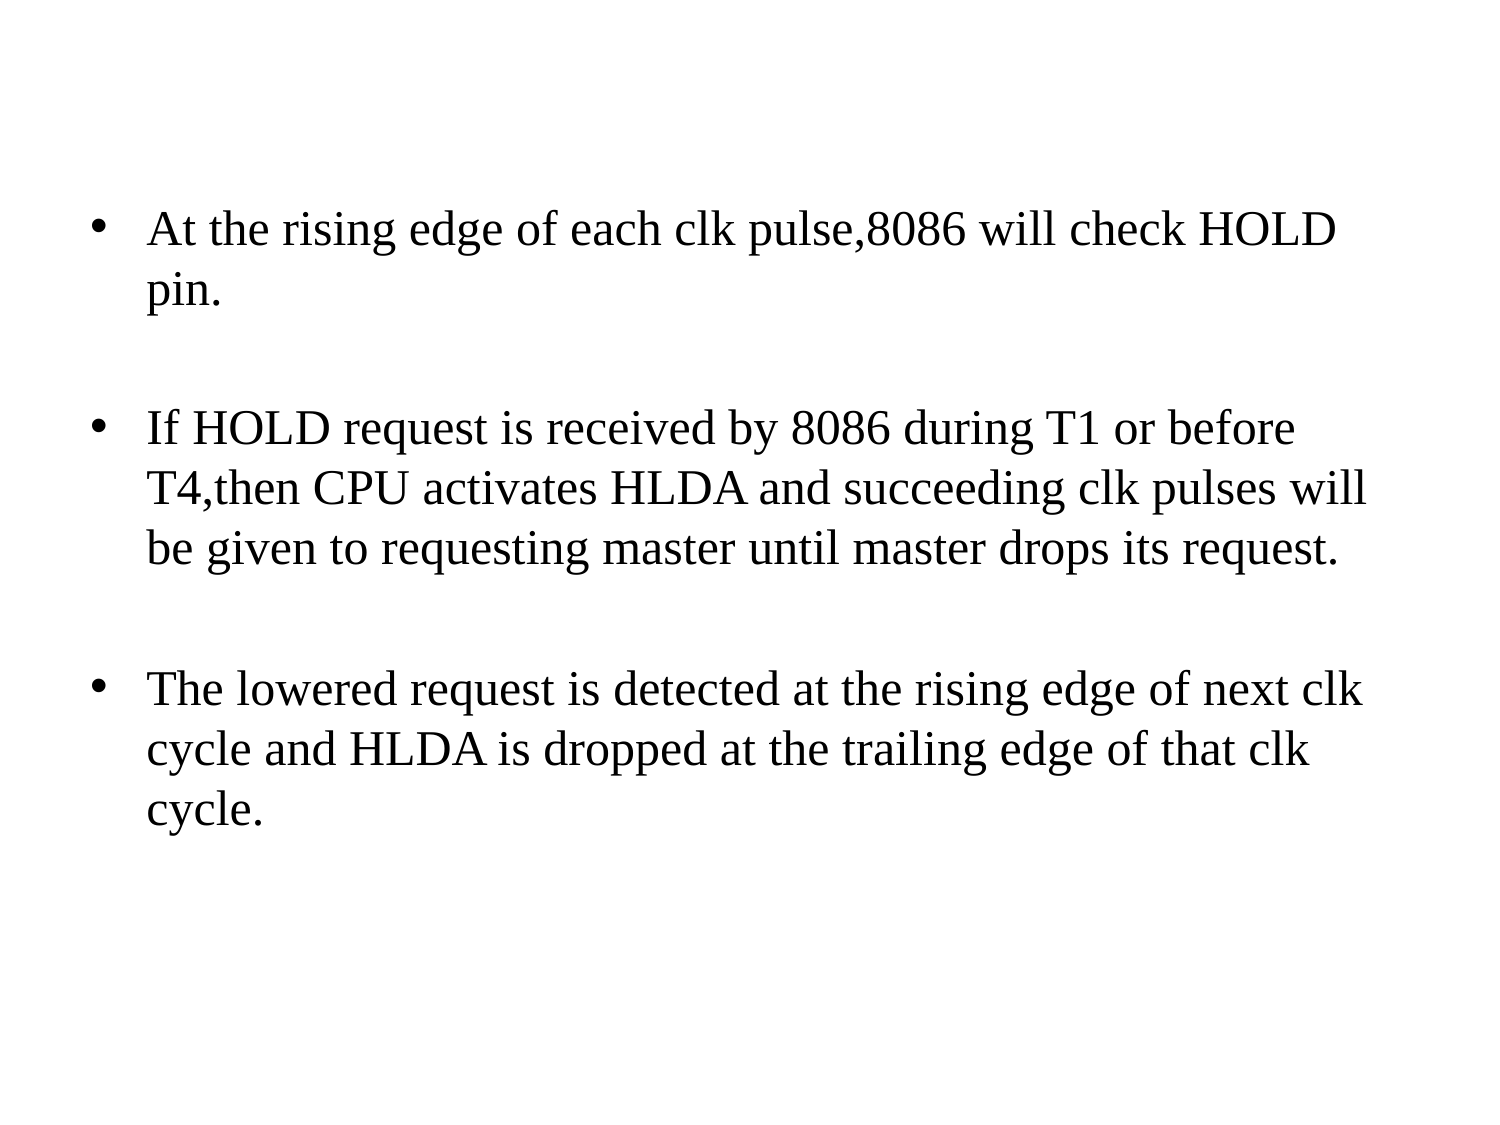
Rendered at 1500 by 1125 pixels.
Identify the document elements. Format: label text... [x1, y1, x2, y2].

list At the rising edge of each clk pulse,8086 will check HOLD pin. If HOLD request is received by 8086 during T1 or before T4,then CPU activates HLDA and succeeding clk pulses will be given to requesting master until master drops its request. The lowered request is detected at the rising edge of next clk cycle and HLDA is dropped at the trailing edge of that clk cycle. [75, 187, 1425, 1005]
